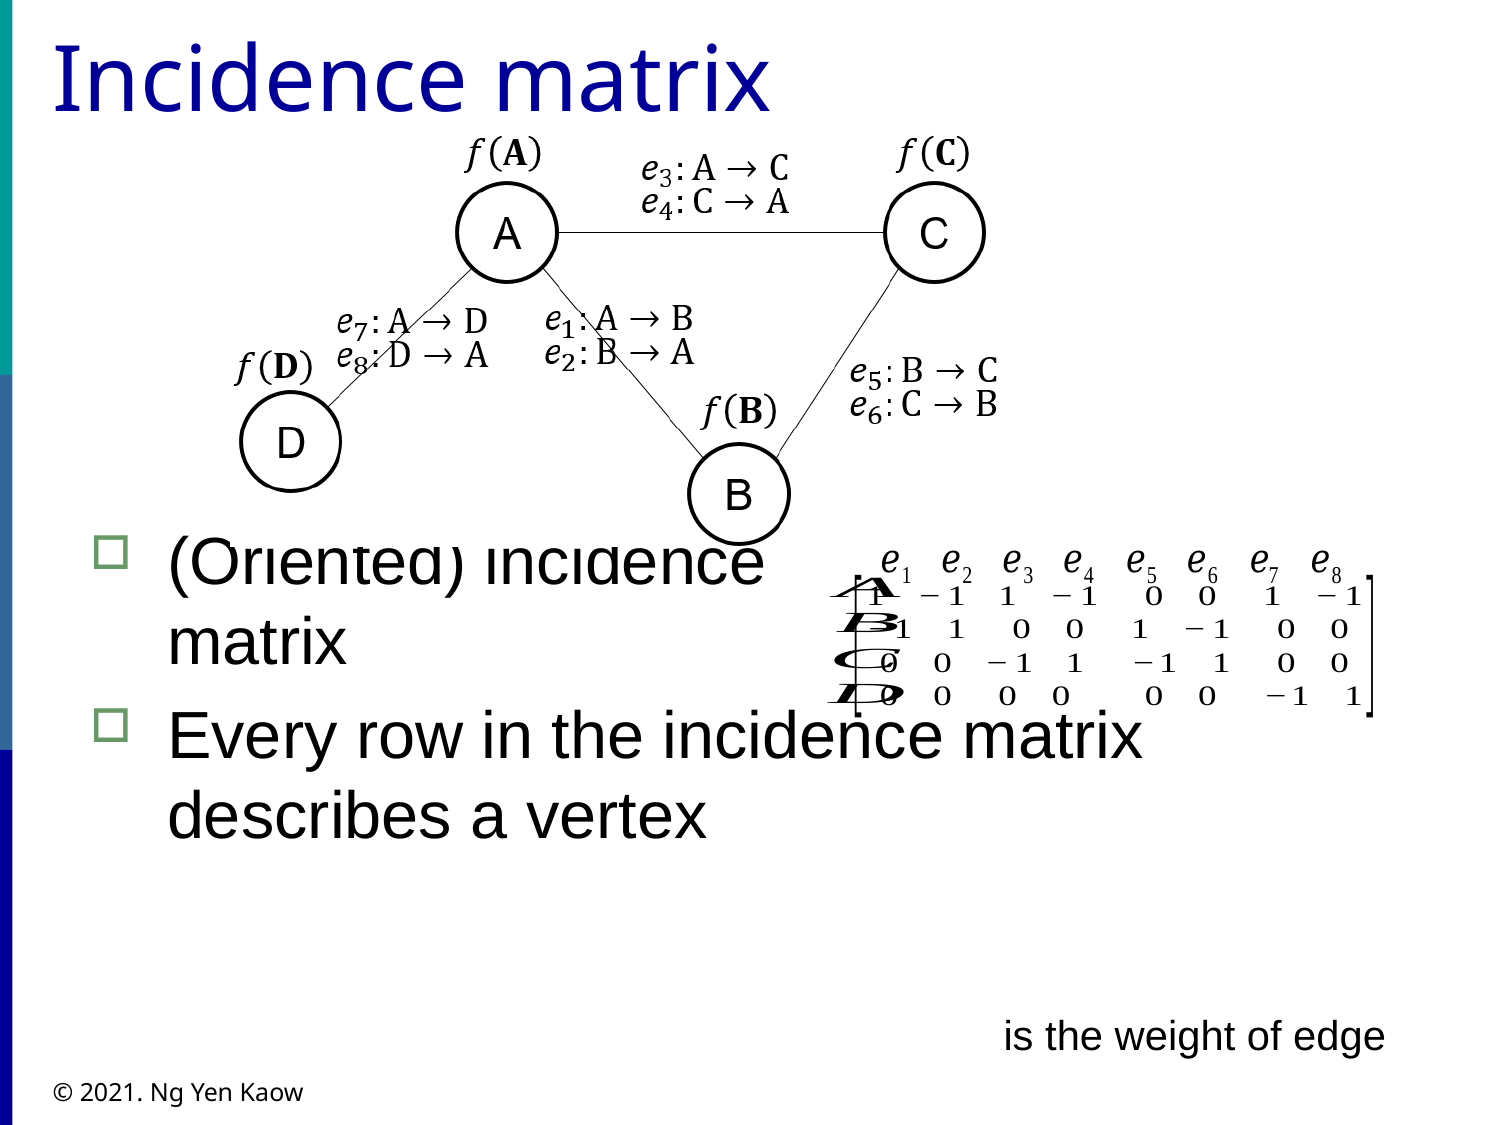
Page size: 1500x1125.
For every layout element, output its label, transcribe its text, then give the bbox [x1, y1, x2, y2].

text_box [821, 537, 1377, 720]
list (Oriented) incidence matrix Every row in the incidence matrix describes a vertex [75, 137, 1463, 1063]
picture [229, 134, 999, 547]
title Incidence matrix [37, 24, 1463, 138]
